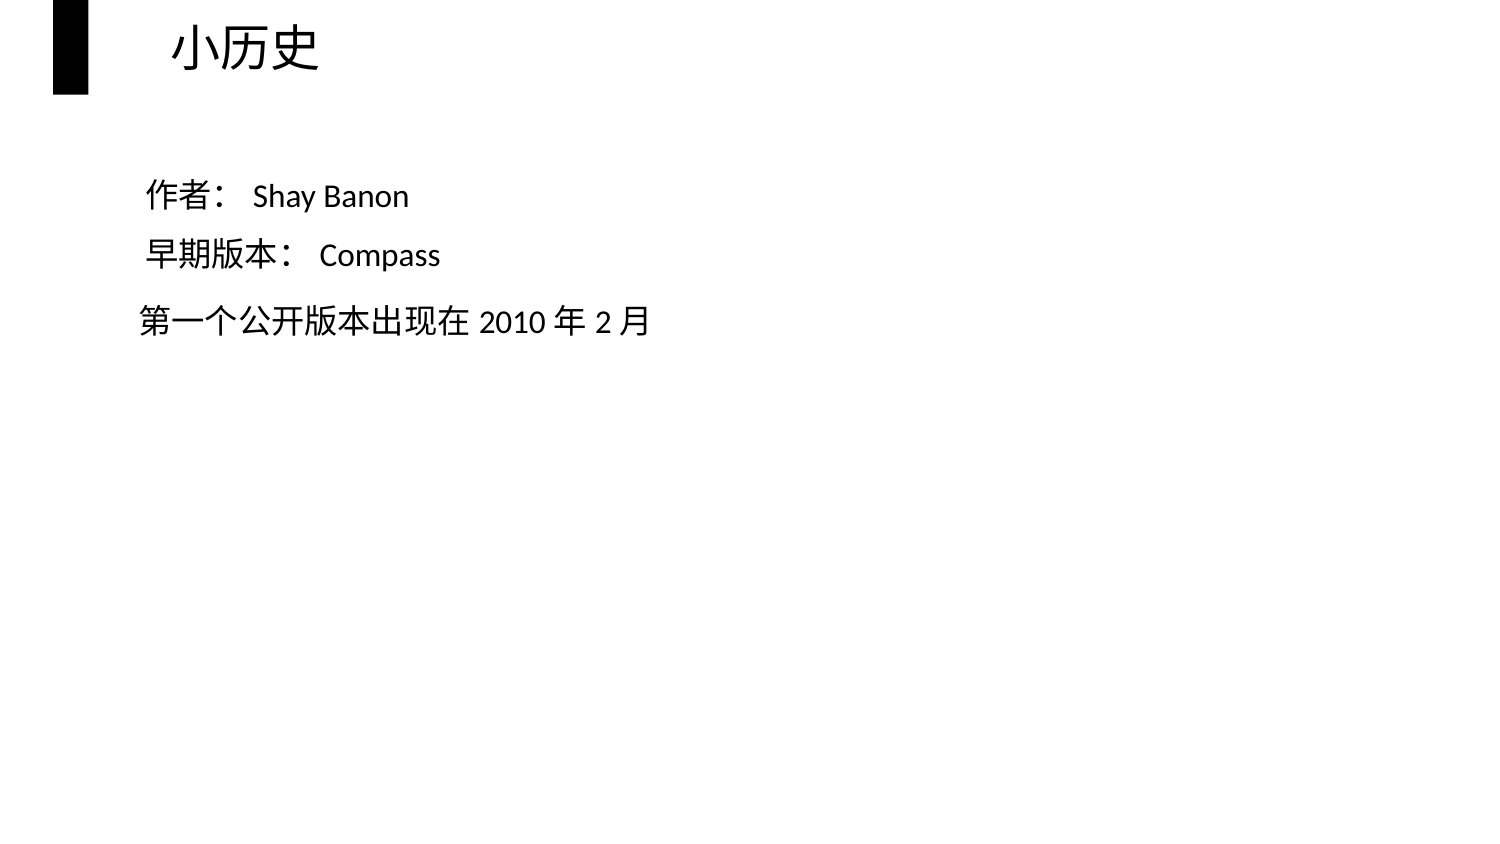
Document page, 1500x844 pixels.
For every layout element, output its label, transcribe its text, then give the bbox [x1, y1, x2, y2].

text_box 早期版本：Compass [145, 232, 441, 273]
text_box 第一个公开版本出现在2010年2月 [138, 300, 653, 340]
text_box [52, 0, 396, 95]
text_box 作者：Shay Banon [145, 173, 410, 214]
